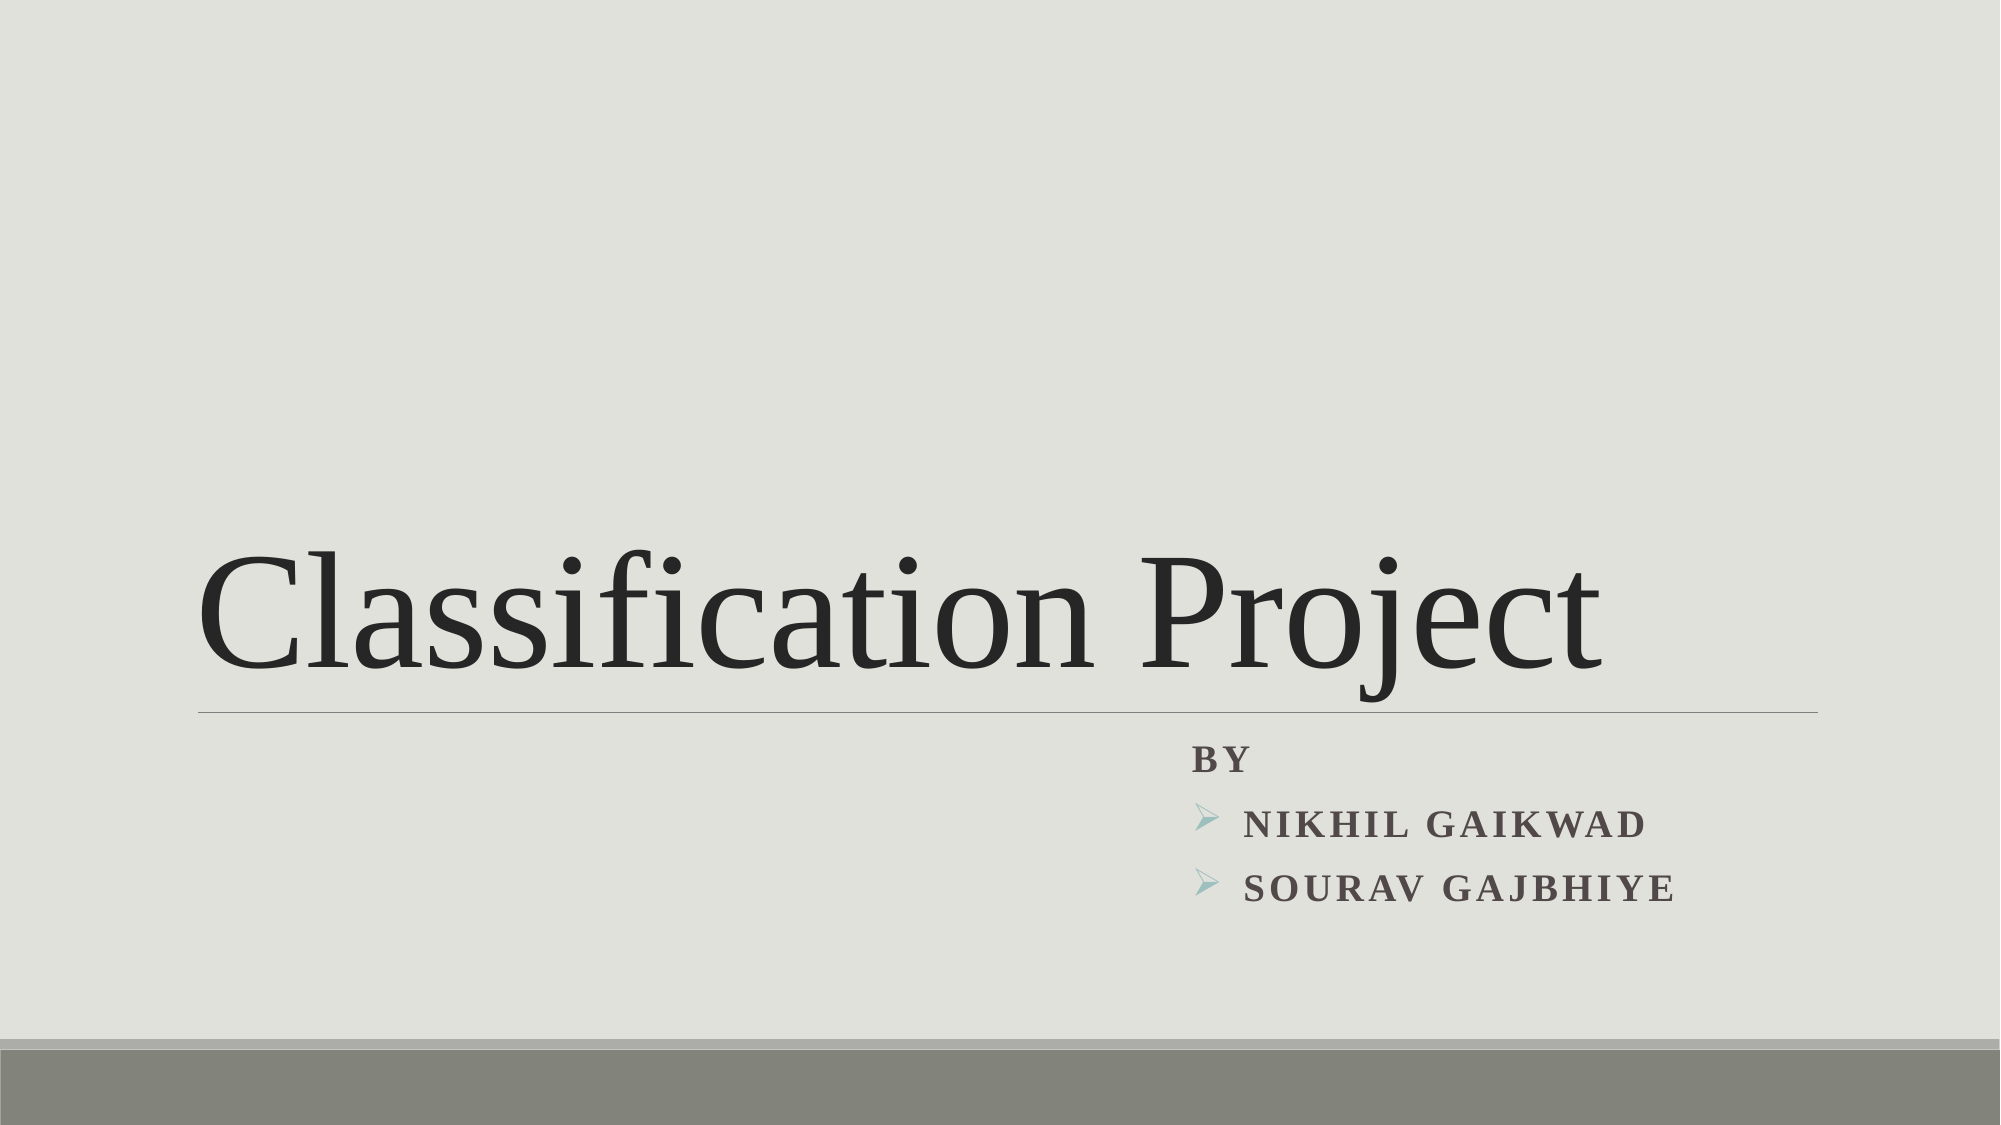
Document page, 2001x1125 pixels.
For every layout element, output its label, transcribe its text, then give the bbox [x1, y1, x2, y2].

title Classification Project [180, 124, 1830, 710]
subtitle by Nikhil Gaikwad Sourav Gajbhiye [1176, 730, 1831, 919]
